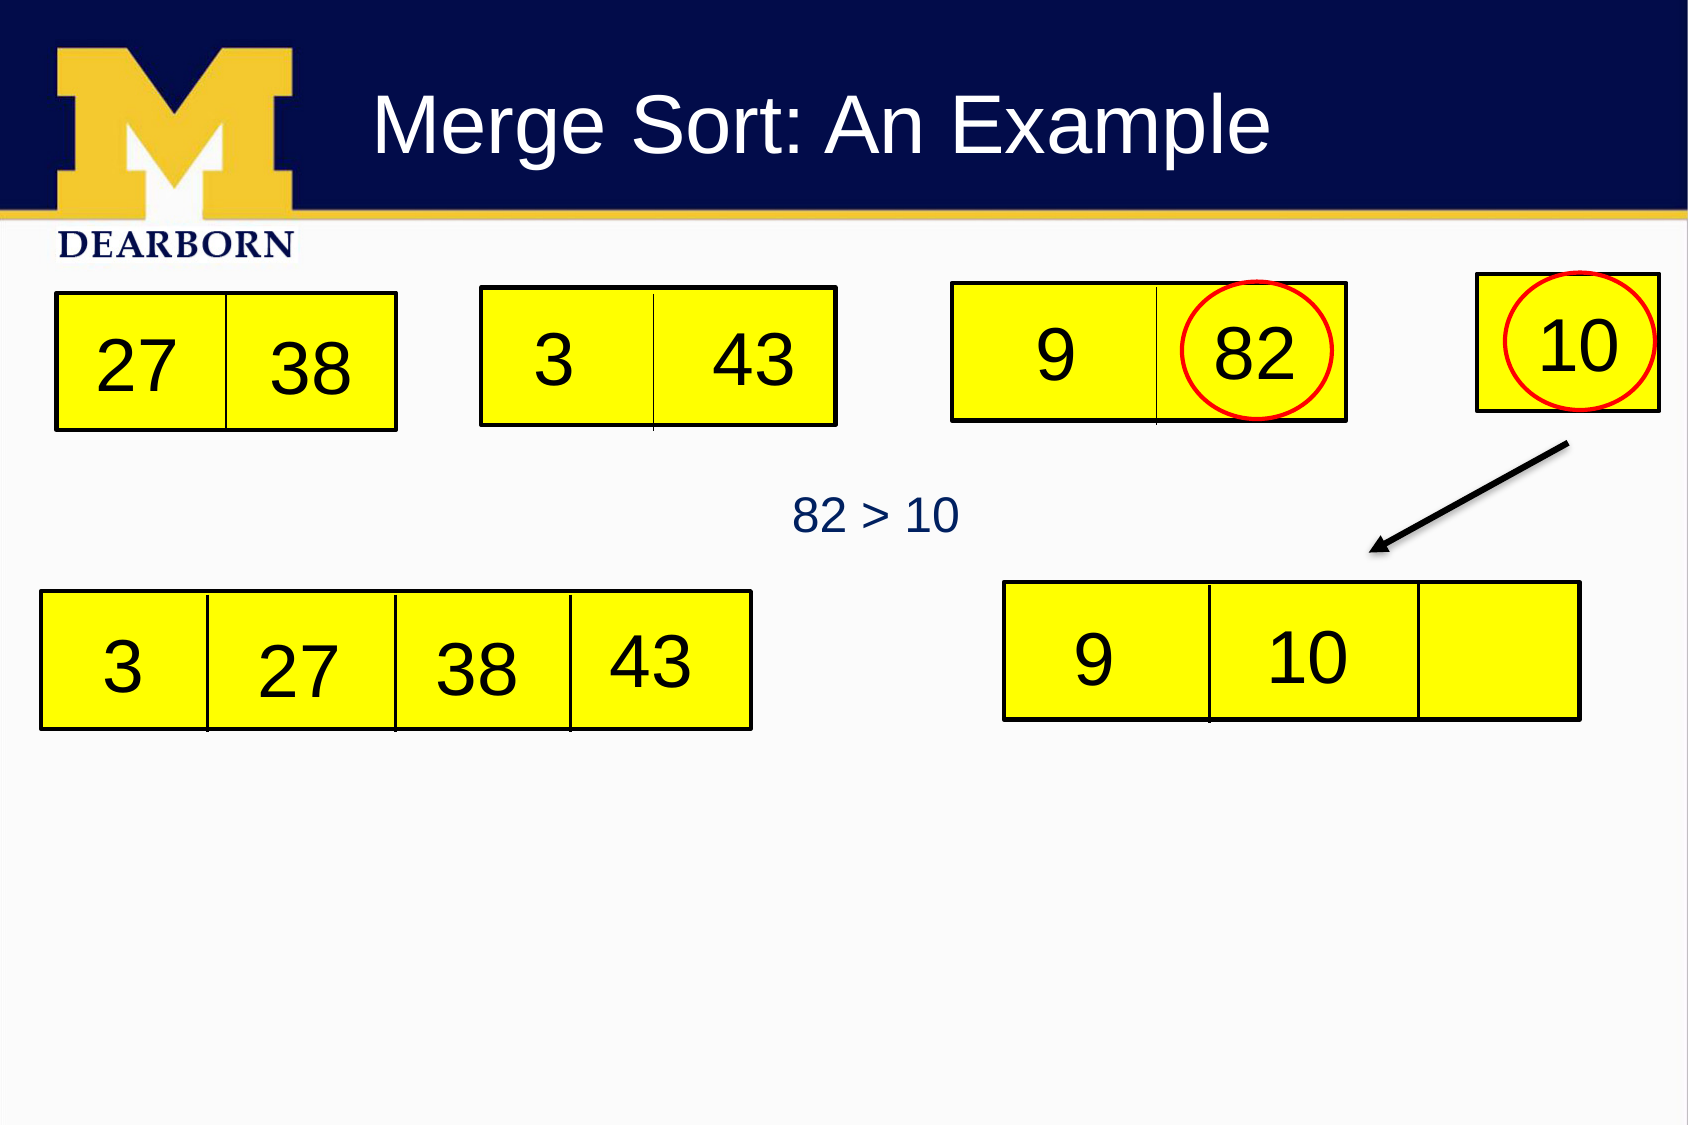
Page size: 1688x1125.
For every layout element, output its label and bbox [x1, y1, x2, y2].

text_box [479, 285, 838, 432]
text_box [777, 474, 989, 550]
text_box [950, 279, 1348, 426]
text_box [54, 291, 398, 432]
text_box [39, 589, 753, 733]
title [356, 62, 1688, 154]
text_box [1475, 270, 1661, 413]
picture [0, 0, 1688, 1125]
text_box [1002, 580, 1582, 724]
text_box [1368, 442, 1569, 553]
